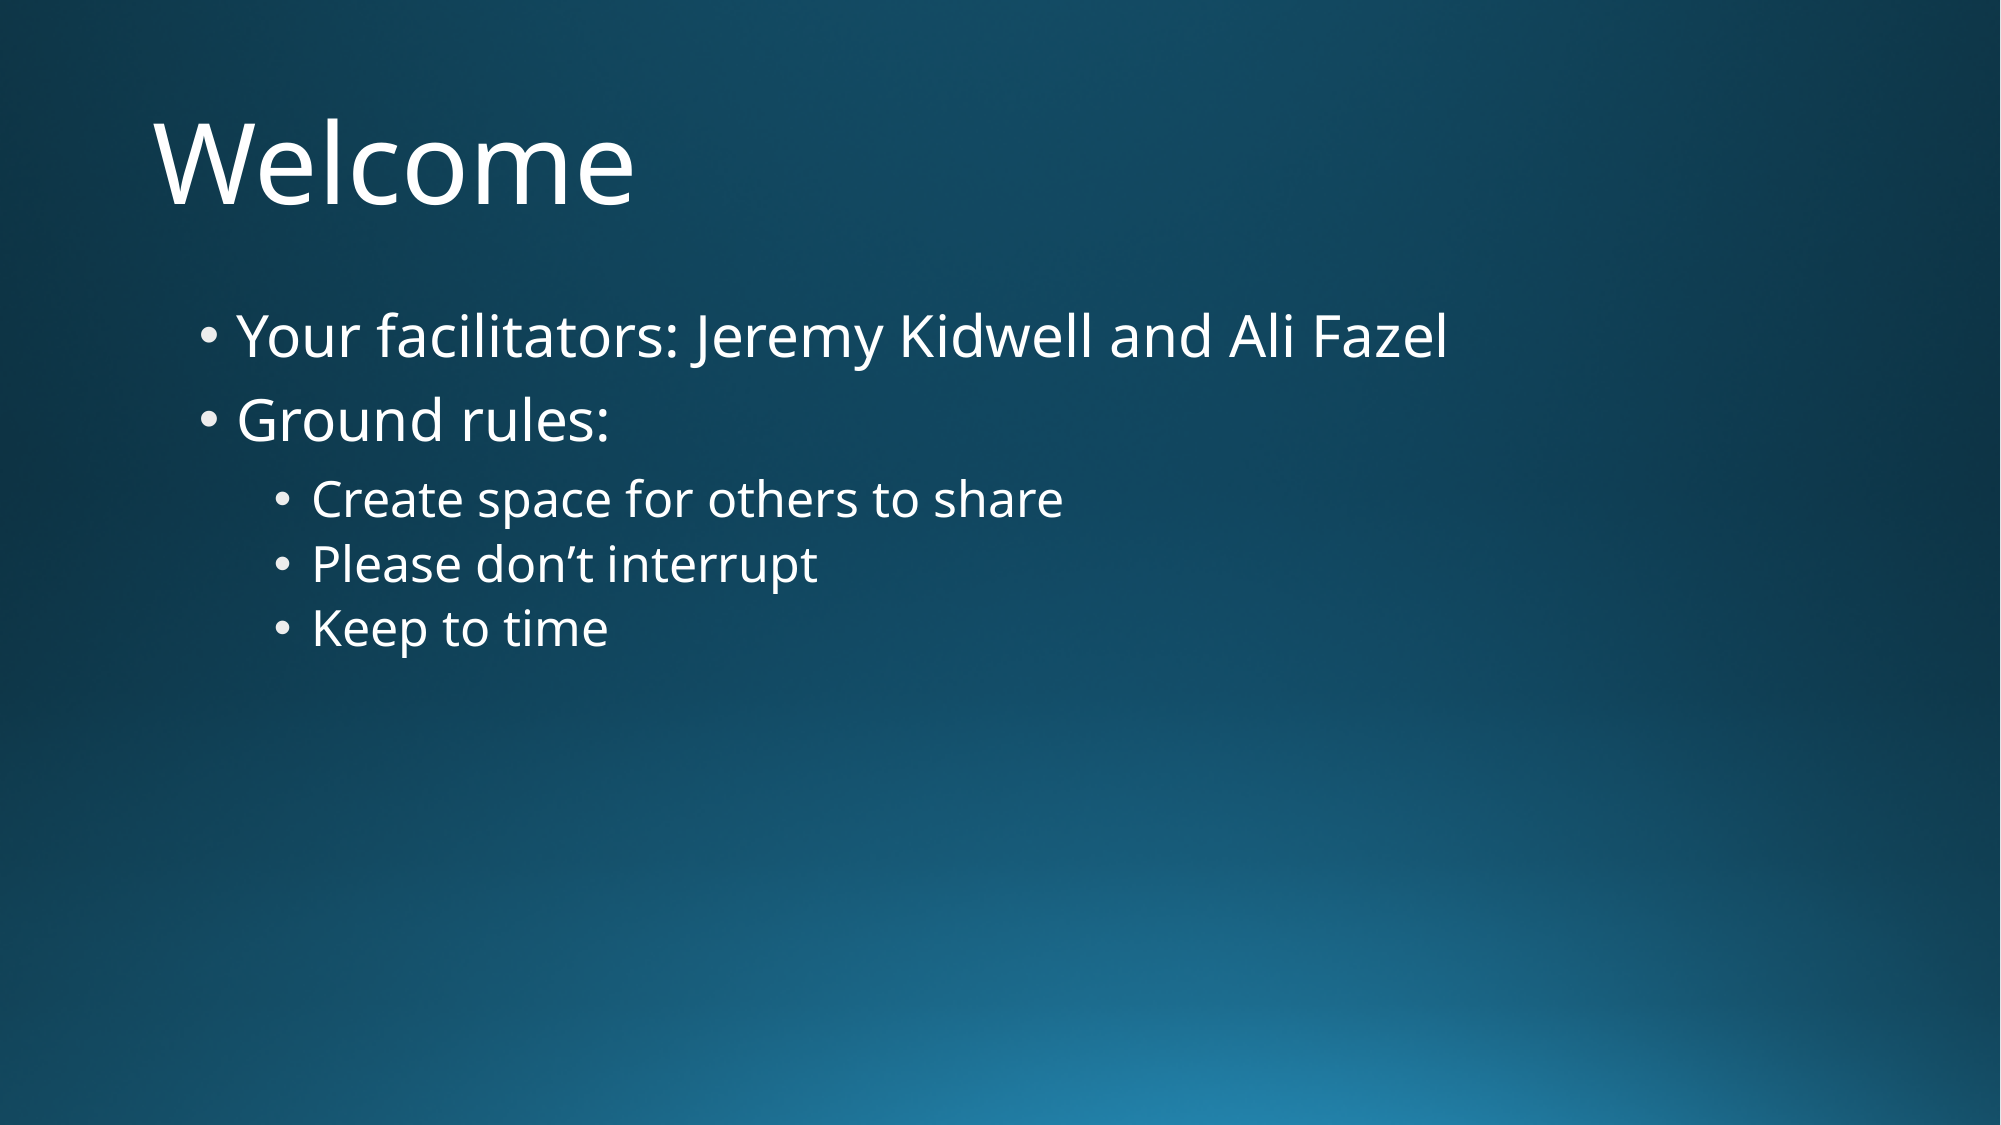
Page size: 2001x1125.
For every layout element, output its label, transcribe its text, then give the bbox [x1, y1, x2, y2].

list Your facilitators: Jeremy Kidwell and Ali Fazel Ground rules: Create space for others to share Please don’t interrupt Keep to time [183, 299, 1863, 1014]
picture [0, 0, 2001, 1125]
title Welcome [137, 59, 1863, 278]
